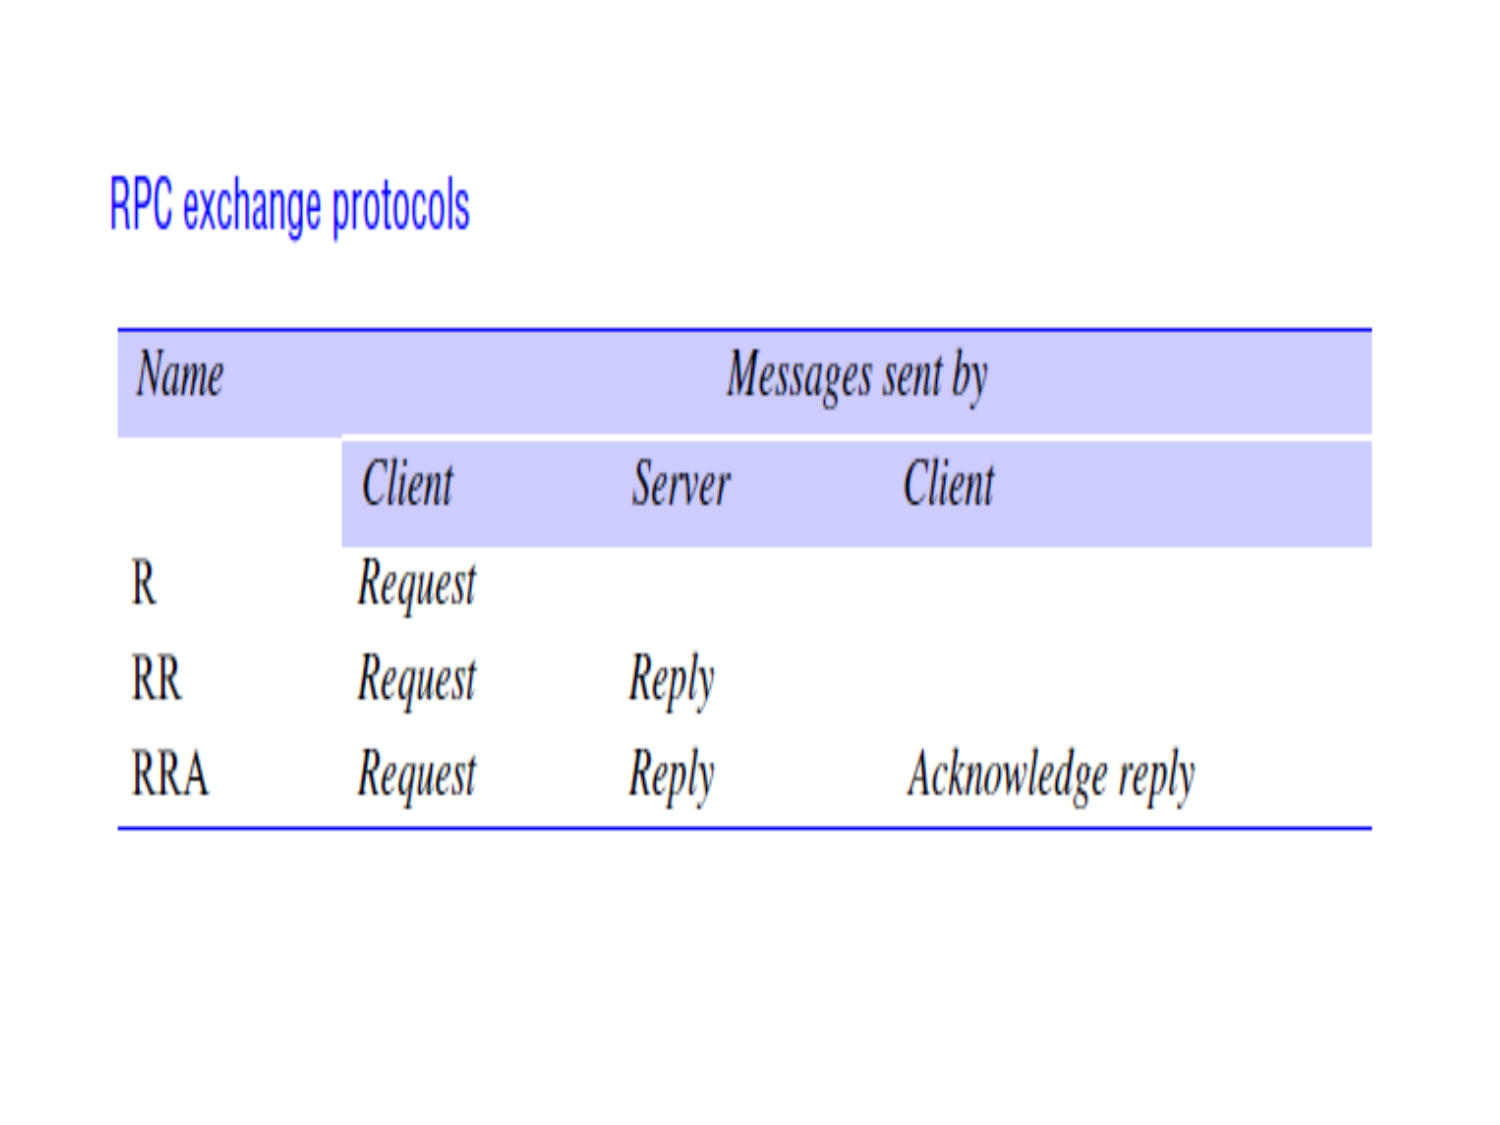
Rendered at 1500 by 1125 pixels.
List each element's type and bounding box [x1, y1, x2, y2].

list [74, 149, 1401, 888]
